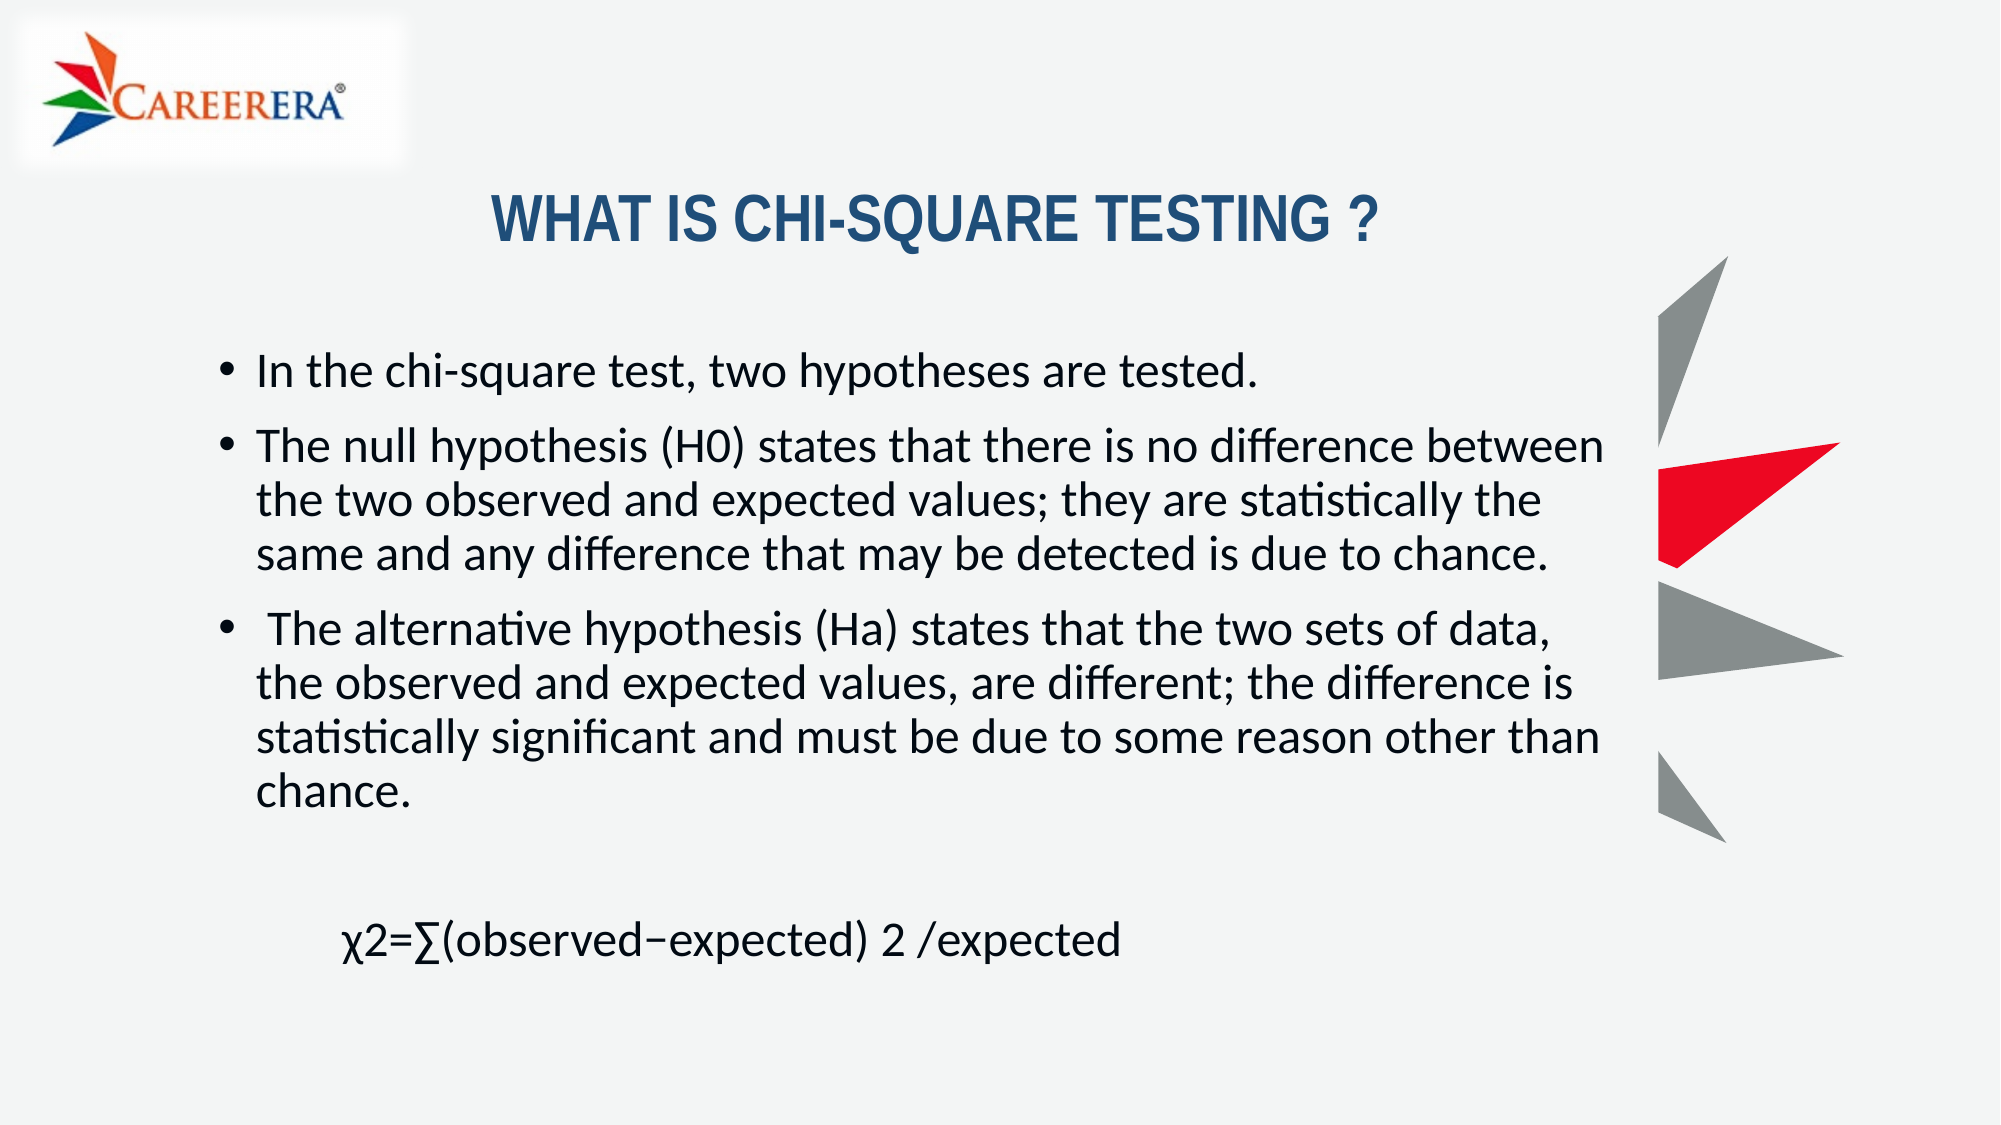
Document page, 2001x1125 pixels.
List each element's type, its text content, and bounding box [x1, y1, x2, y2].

list In the chi-square test, two hypotheses are tested. The null hypothesis (H0) states that there is no difference between the two observed and expected values; they are statistically the same and any difference that may be detected is due to chance. The alternative hypothesis (Ha) states that the two sets of data, the observed and expected values, are different; the difference is statistically significant and must be due to some reason other than chance. χ2=∑(observed−expected) 2 /expected [203, 301, 1625, 930]
picture [0, 0, 424, 185]
text_box WHAT IS CHI-SQUARE TESTING ? [266, 176, 1592, 263]
